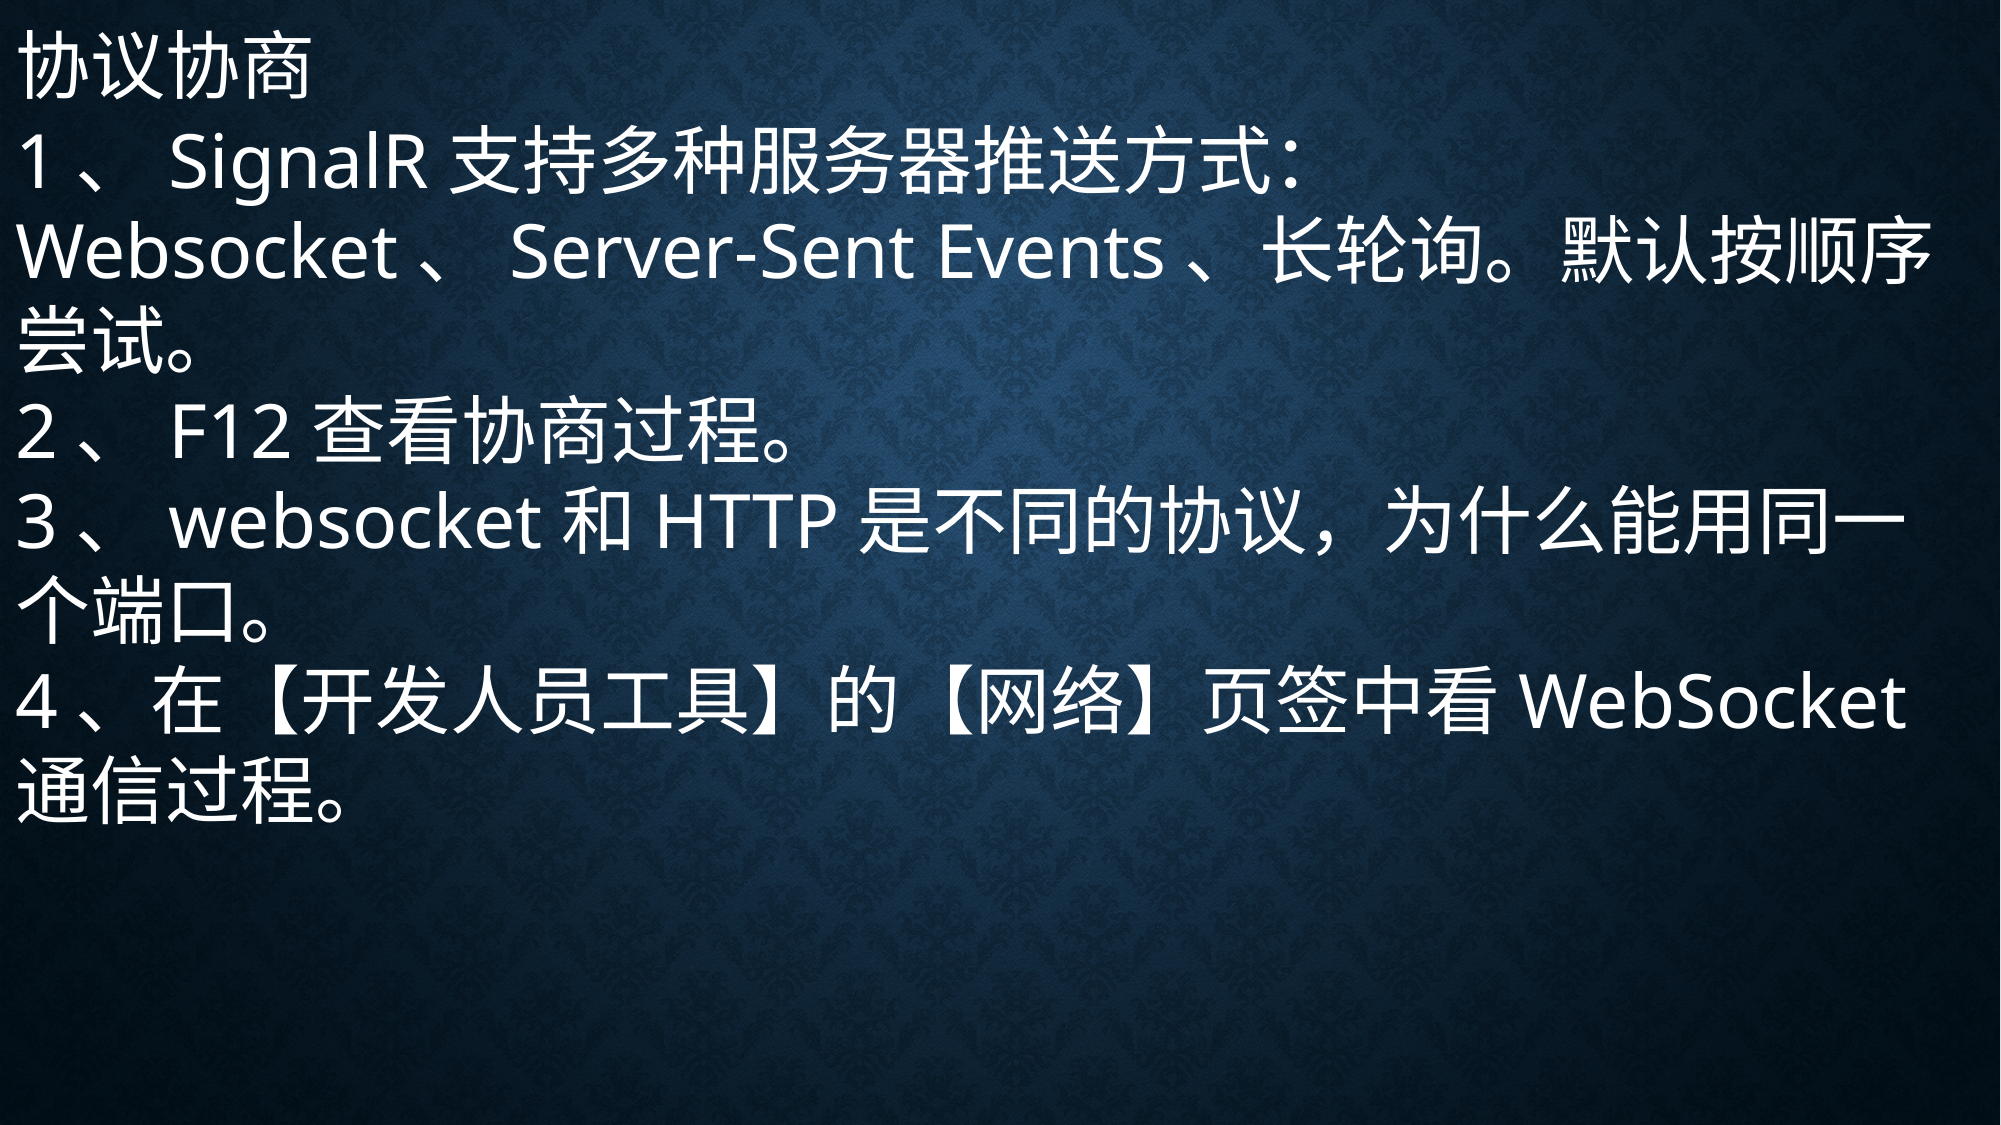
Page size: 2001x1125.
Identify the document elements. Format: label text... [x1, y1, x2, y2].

list 协议协商 [0, 10, 1959, 106]
text_box 1、SignalR支持多种服务器推送方式：Websocket、Server-Sent Events、长轮询。默认按顺序尝试。 2、F12查看协商过程。 3、websocket和HTTP是不同的协议，为什么能用同一个端口。 4、在【开发人员工具】的【网络】页签中看WebSocket通信过程。 [0, 106, 1959, 1114]
